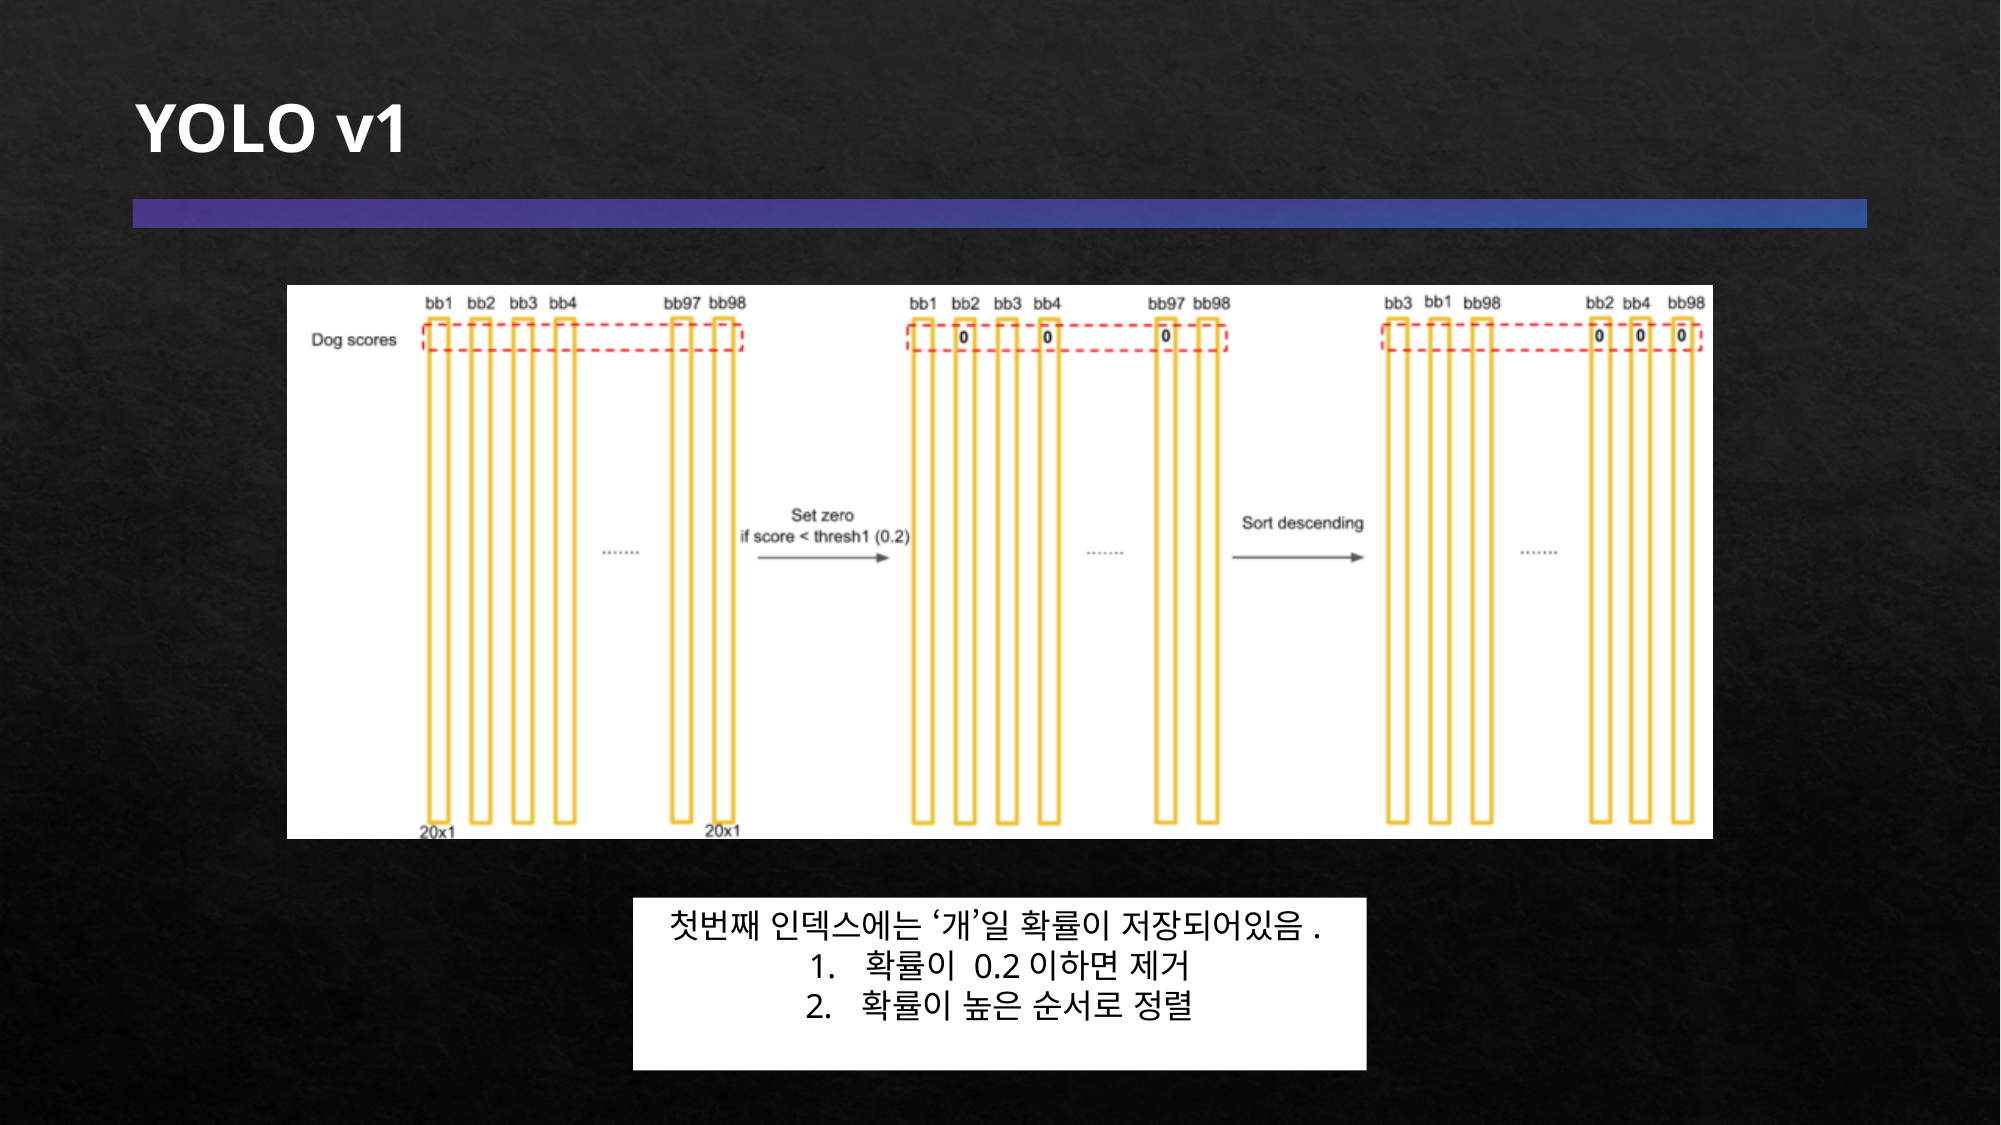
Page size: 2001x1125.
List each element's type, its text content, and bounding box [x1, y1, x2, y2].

text_box 첫번째 인덱스에는 ‘개’일 확률이 저장되어있음. 확률이 0.2이하면 제거 확률이 높은 순서로 정렬 [633, 897, 1367, 1071]
text_box [1227, 198, 1868, 229]
picture [287, 285, 1713, 840]
text_box YOLO v1 [120, 78, 1227, 255]
